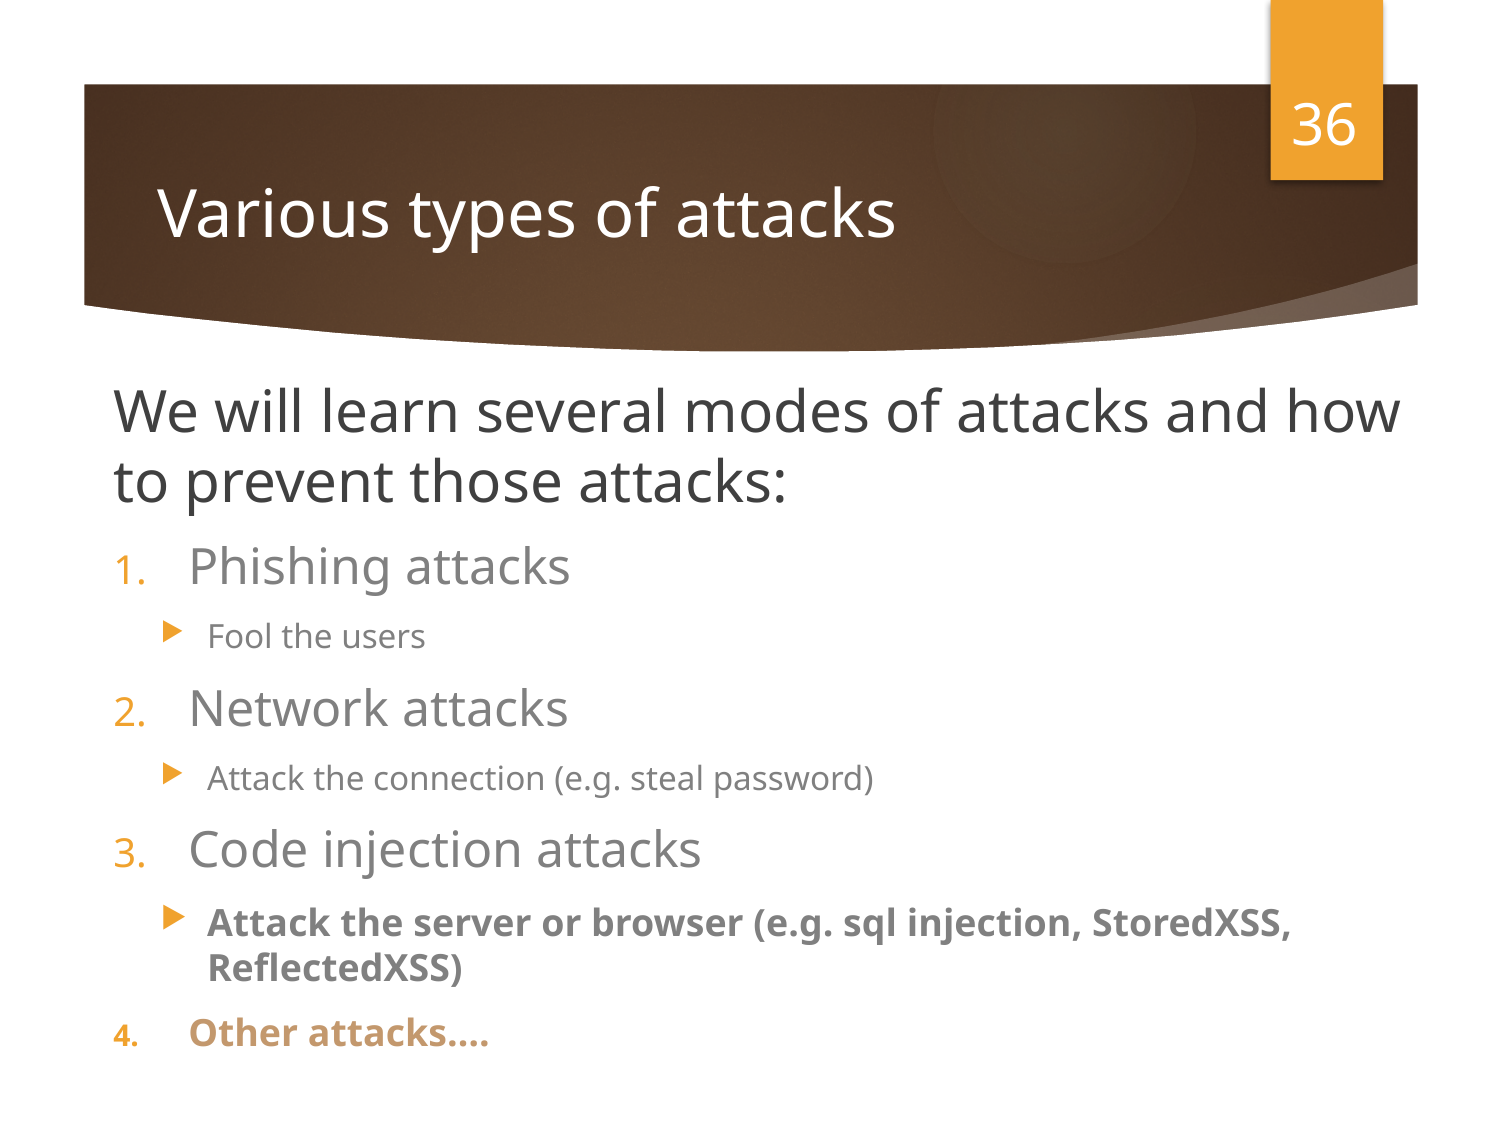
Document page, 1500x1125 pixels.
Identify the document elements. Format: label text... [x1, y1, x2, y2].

list We will learn several modes of attacks and how to prevent those attacks: Phishing attacks Fool the users Network attacks Attack the connection (e.g. steal password) Code injection attacks Attack the server or browser (e.g. sql injection, StoredXSS, ReflectedXSS) Other attacks…. [79, 366, 1484, 1110]
slide_number 36 [1259, 48, 1390, 175]
title Various types of attacks [142, 152, 1183, 269]
